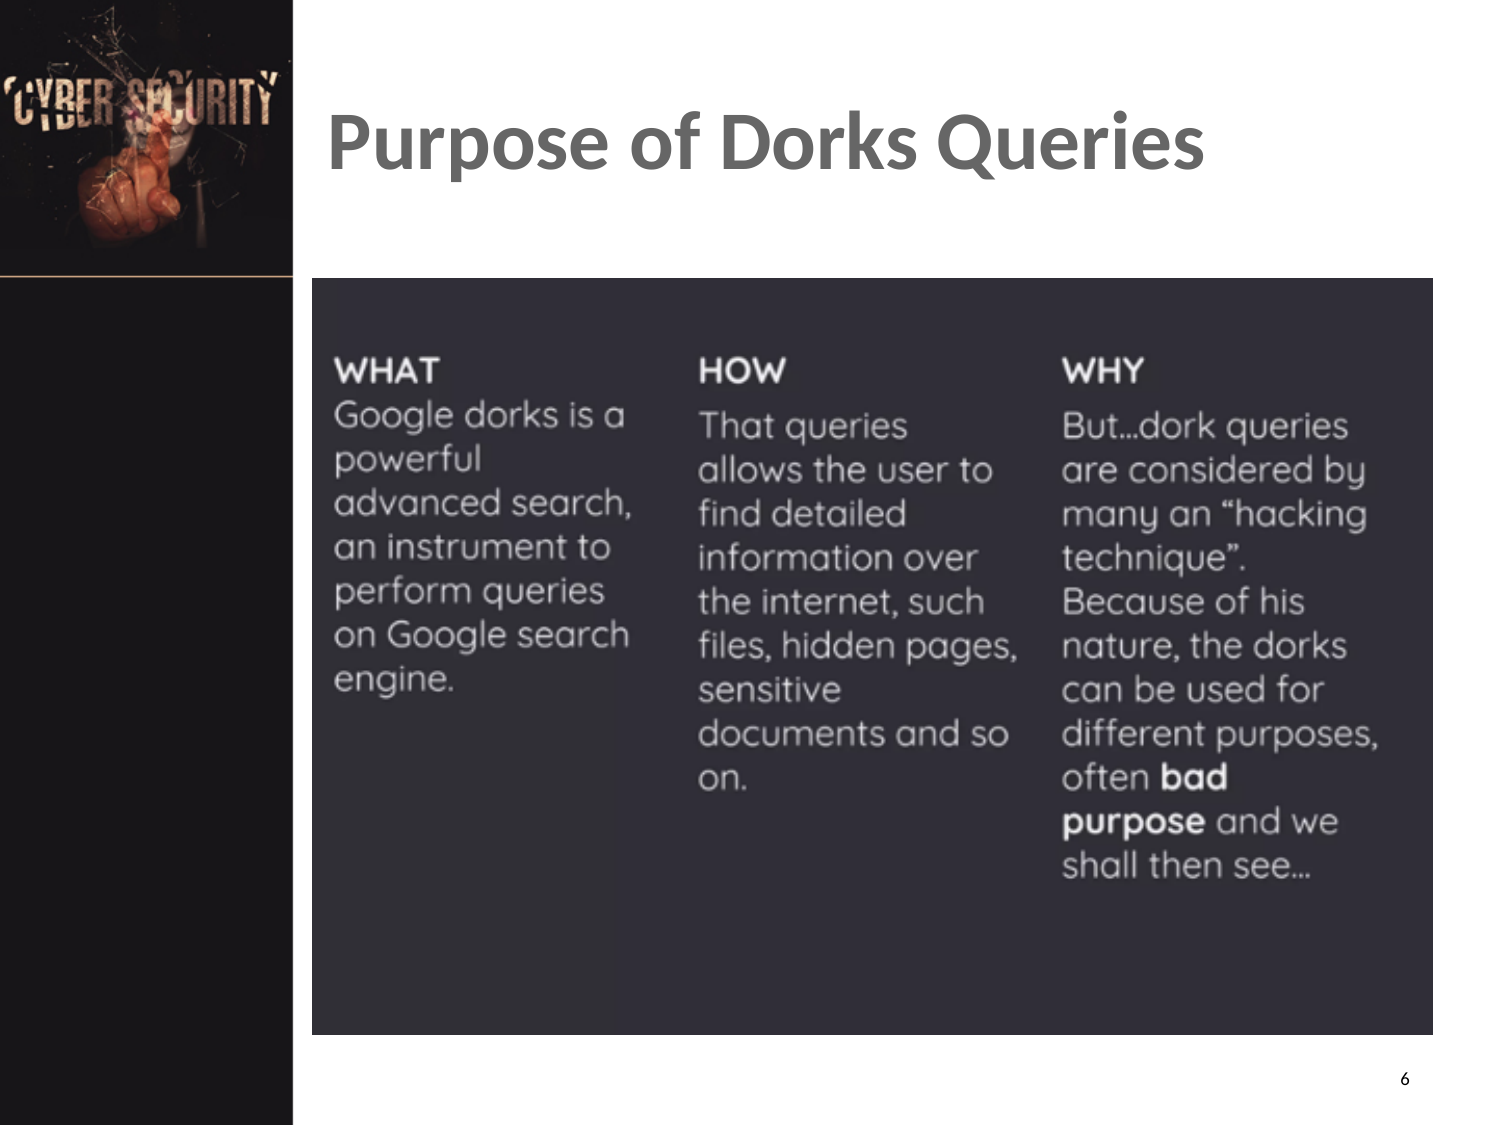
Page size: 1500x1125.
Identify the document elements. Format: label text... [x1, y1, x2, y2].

title Purpose of Dorks Queries [312, 42, 1424, 231]
picture [0, 0, 1500, 1125]
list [312, 278, 1433, 1036]
slide_number 6 [1074, 1058, 1425, 1103]
